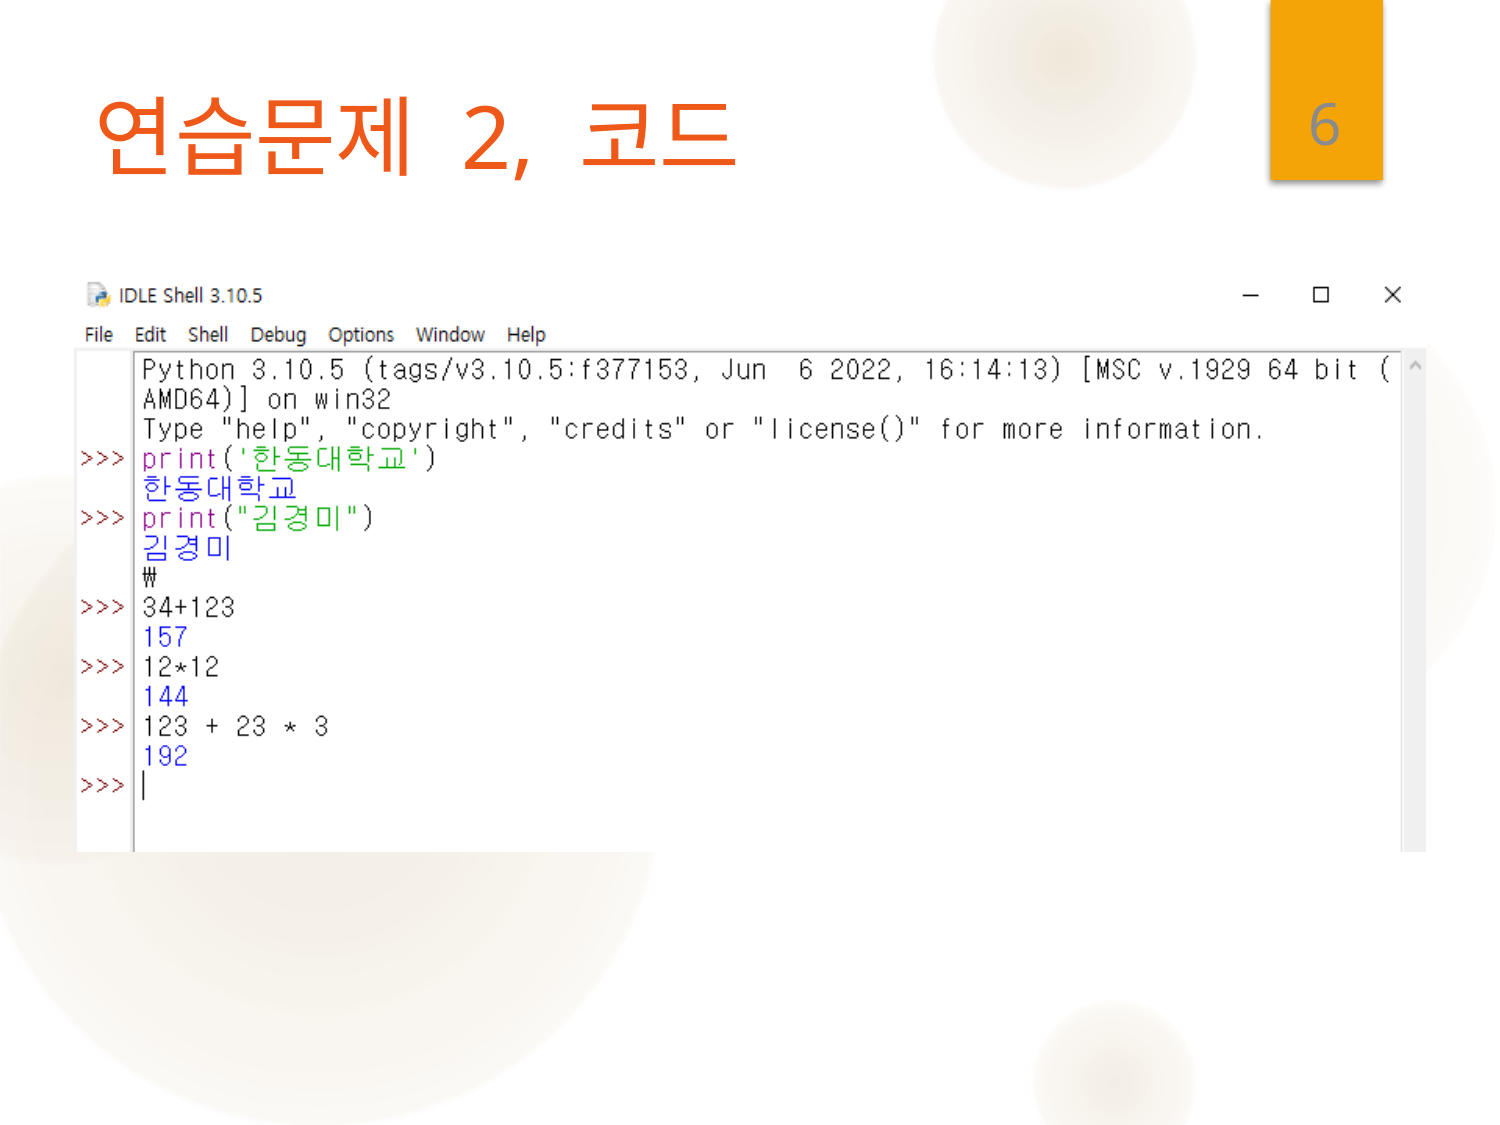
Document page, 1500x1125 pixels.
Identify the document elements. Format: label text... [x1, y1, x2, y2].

slide_number 6 [1273, 48, 1378, 175]
picture [73, 273, 1427, 852]
title 연습문제 2, 코드 [79, 74, 1237, 271]
